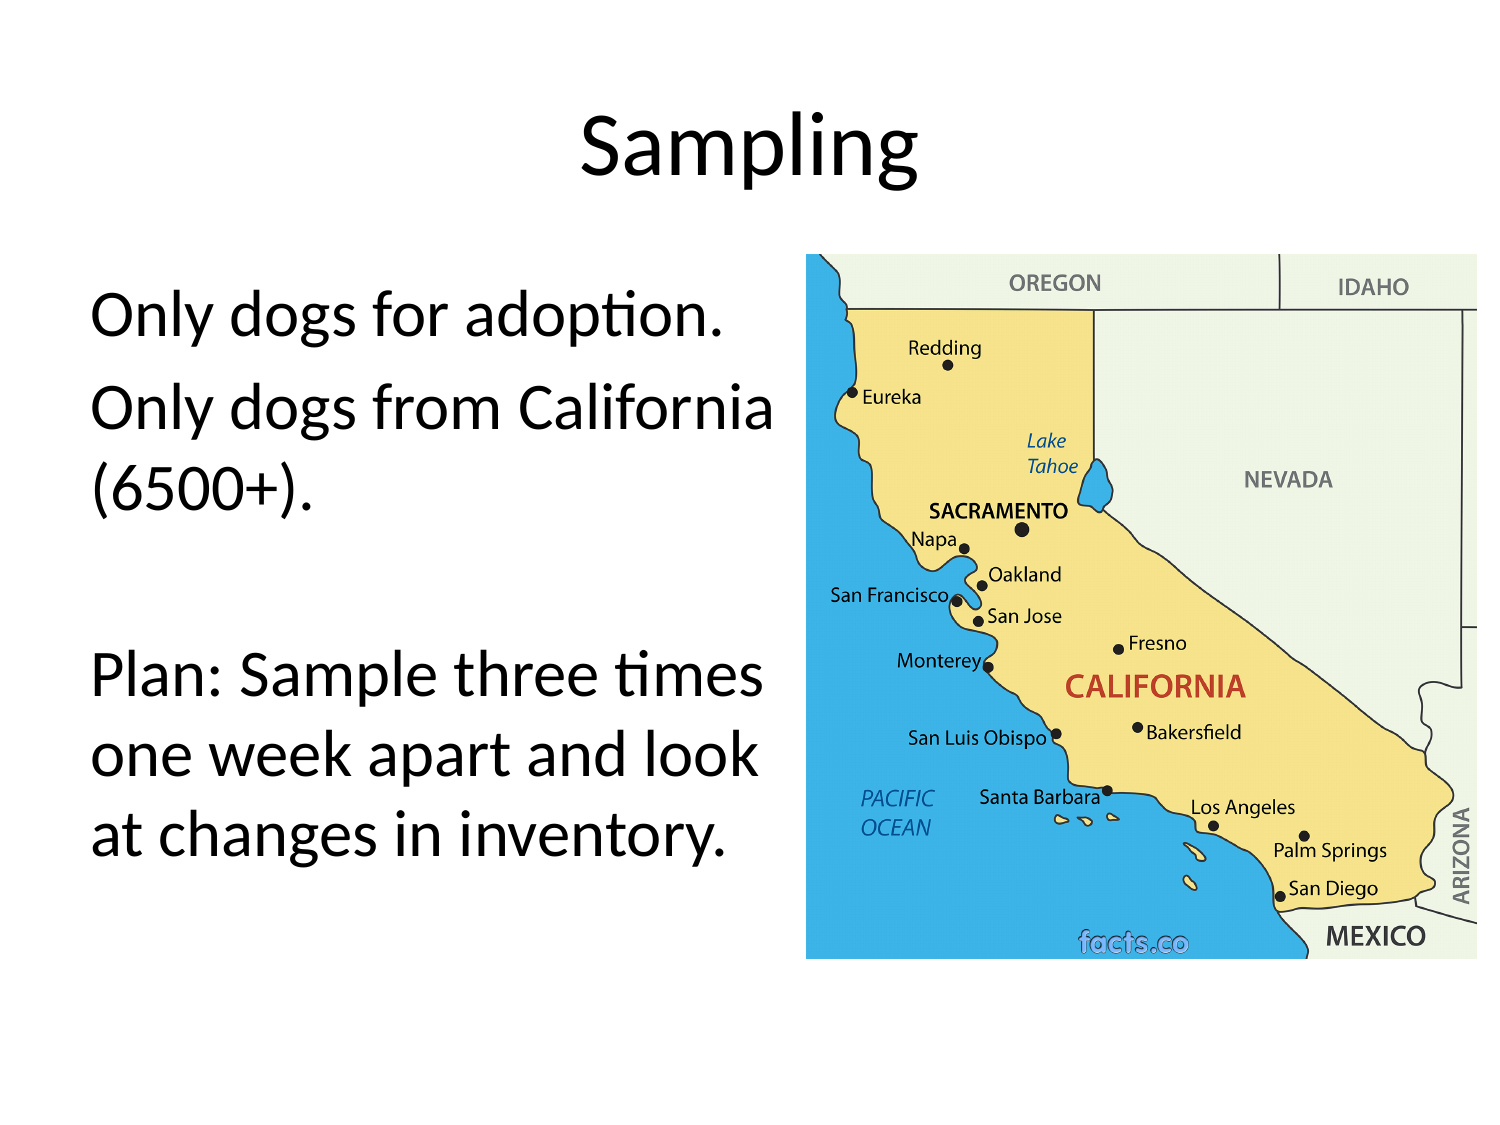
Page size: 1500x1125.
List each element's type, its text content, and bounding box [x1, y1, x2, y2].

picture [806, 254, 1478, 959]
title Sampling [75, 45, 1425, 233]
list Only dogs for adoption. Only dogs from California (6500+). Plan: Sample three times one week apart and look at changes in inventory. [75, 262, 807, 1005]
